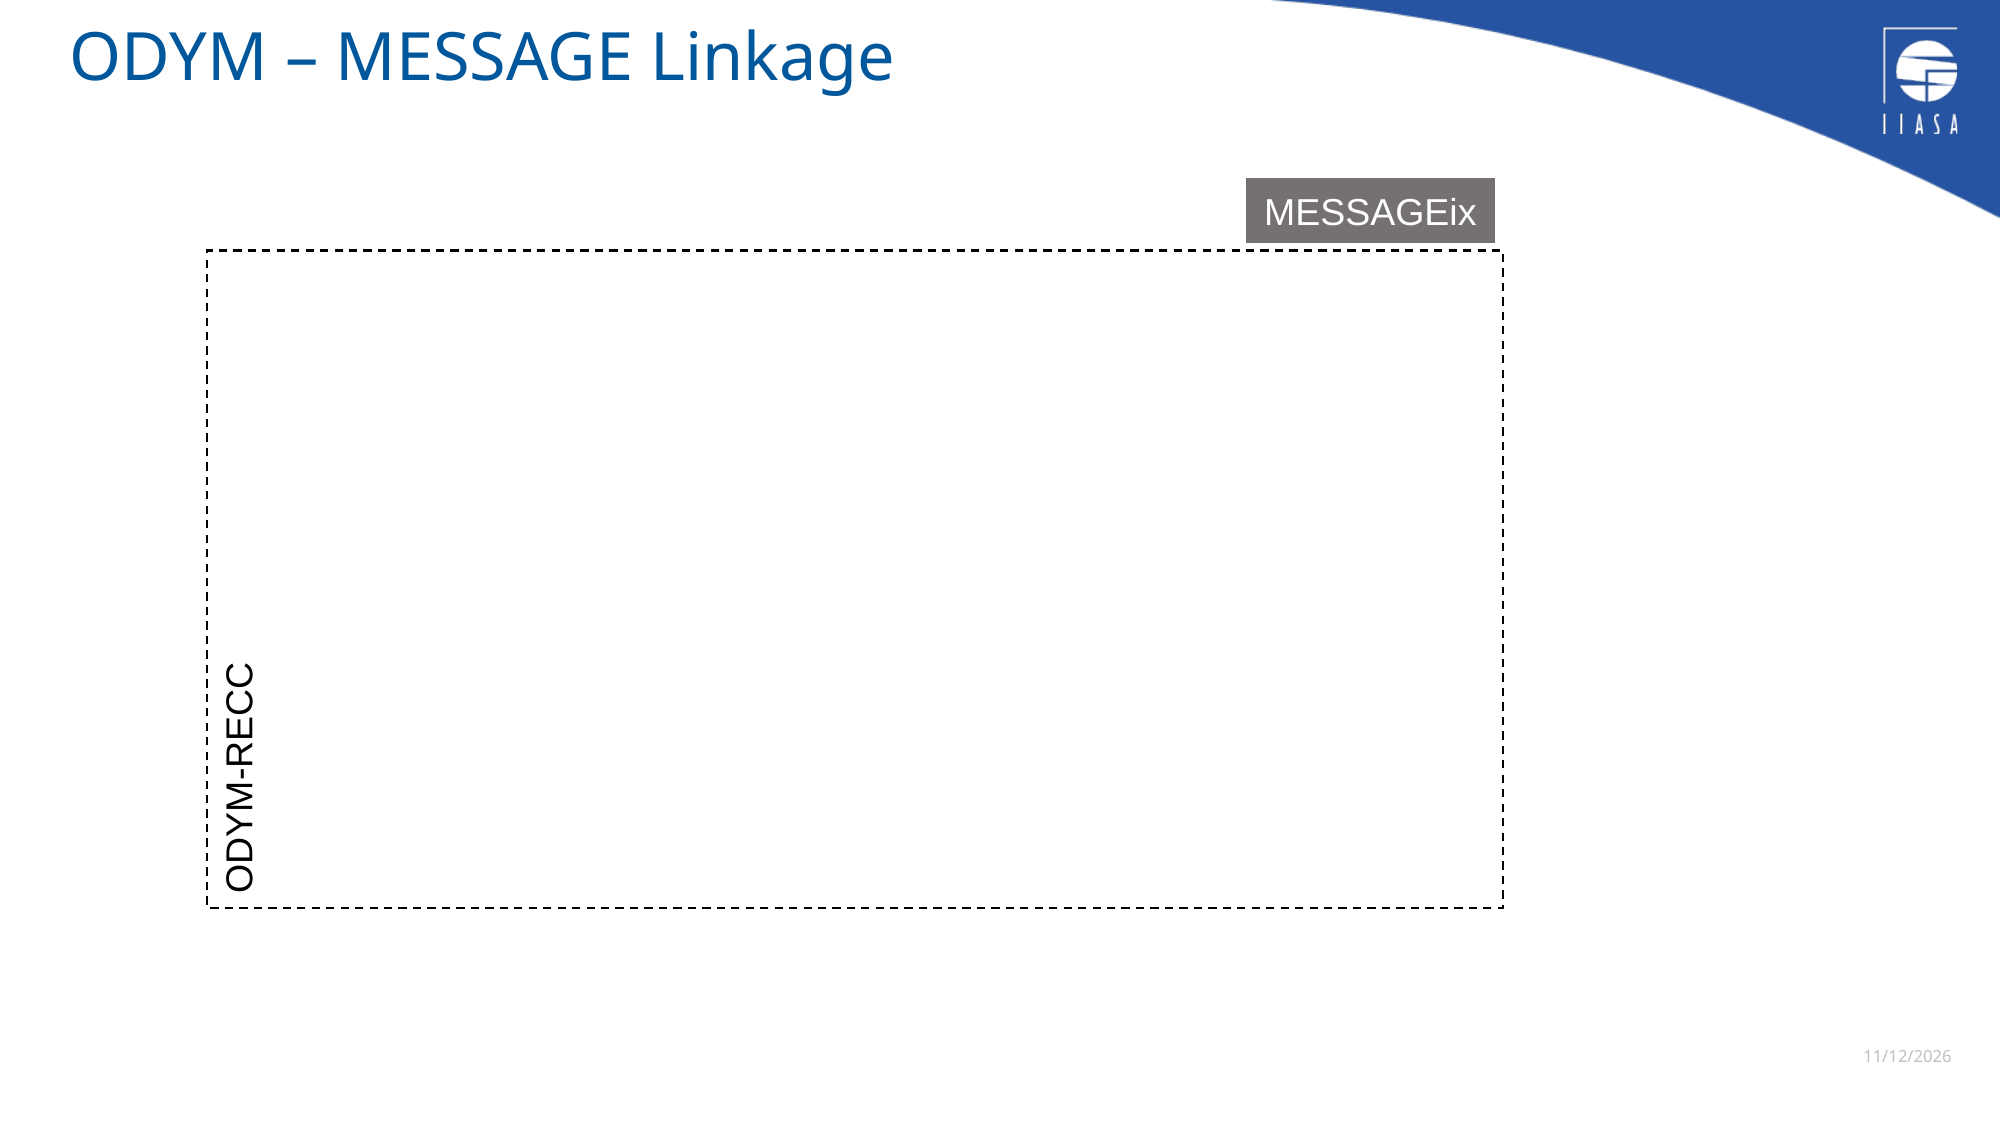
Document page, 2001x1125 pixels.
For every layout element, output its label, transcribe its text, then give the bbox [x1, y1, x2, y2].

text_box [206, 249, 1504, 909]
text_box ODYM-RECC [207, 647, 267, 909]
text_box MESSAGEix [1246, 178, 1495, 243]
picture [0, 0, 2000, 1125]
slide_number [467, 1045, 1958, 1069]
title ODYM – MESSAGE Linkage [54, 0, 1858, 158]
